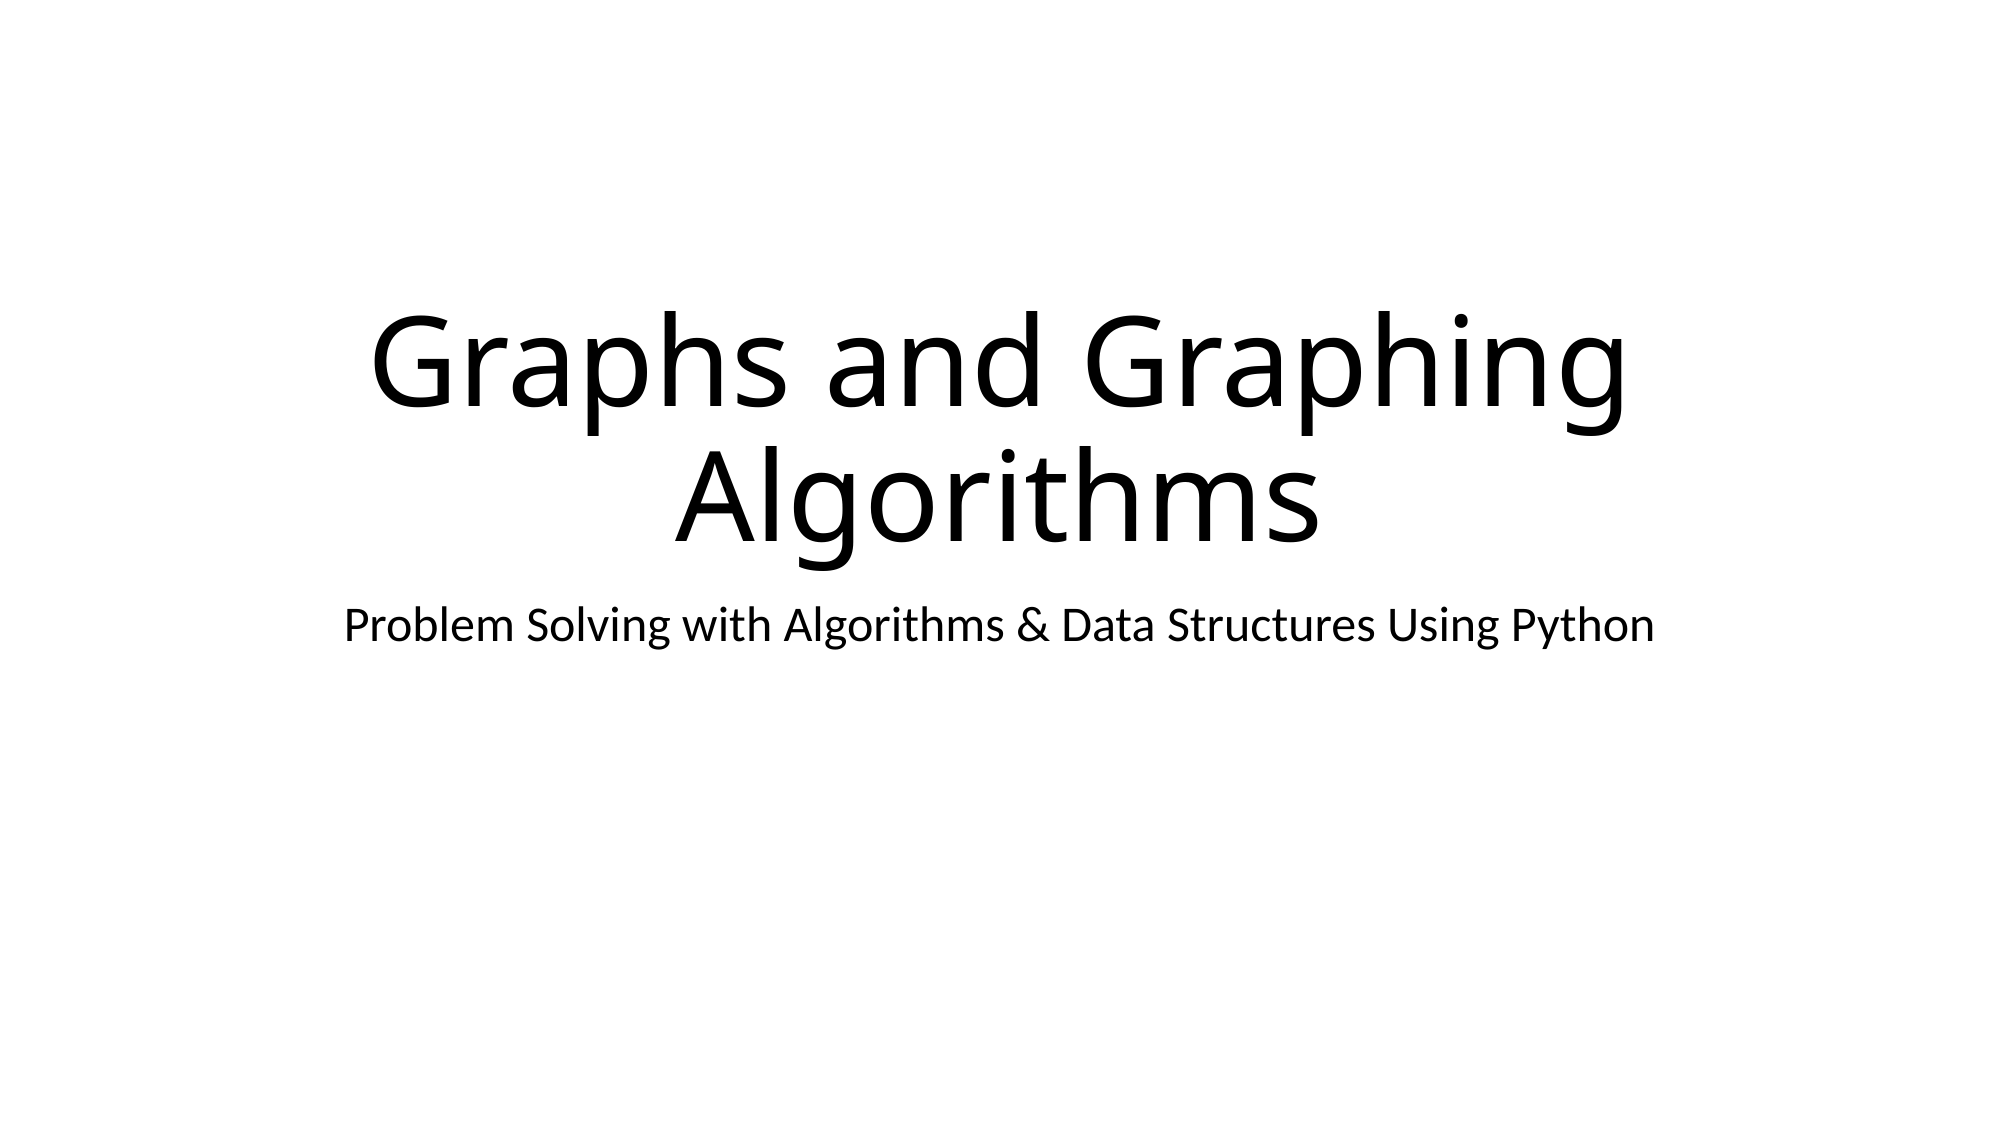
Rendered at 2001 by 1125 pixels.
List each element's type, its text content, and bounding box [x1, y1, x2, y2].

subtitle Problem Solving with Algorithms & Data Structures Using Python [249, 590, 1750, 863]
title Graphs and Graphing Algorithms [249, 184, 1750, 576]
